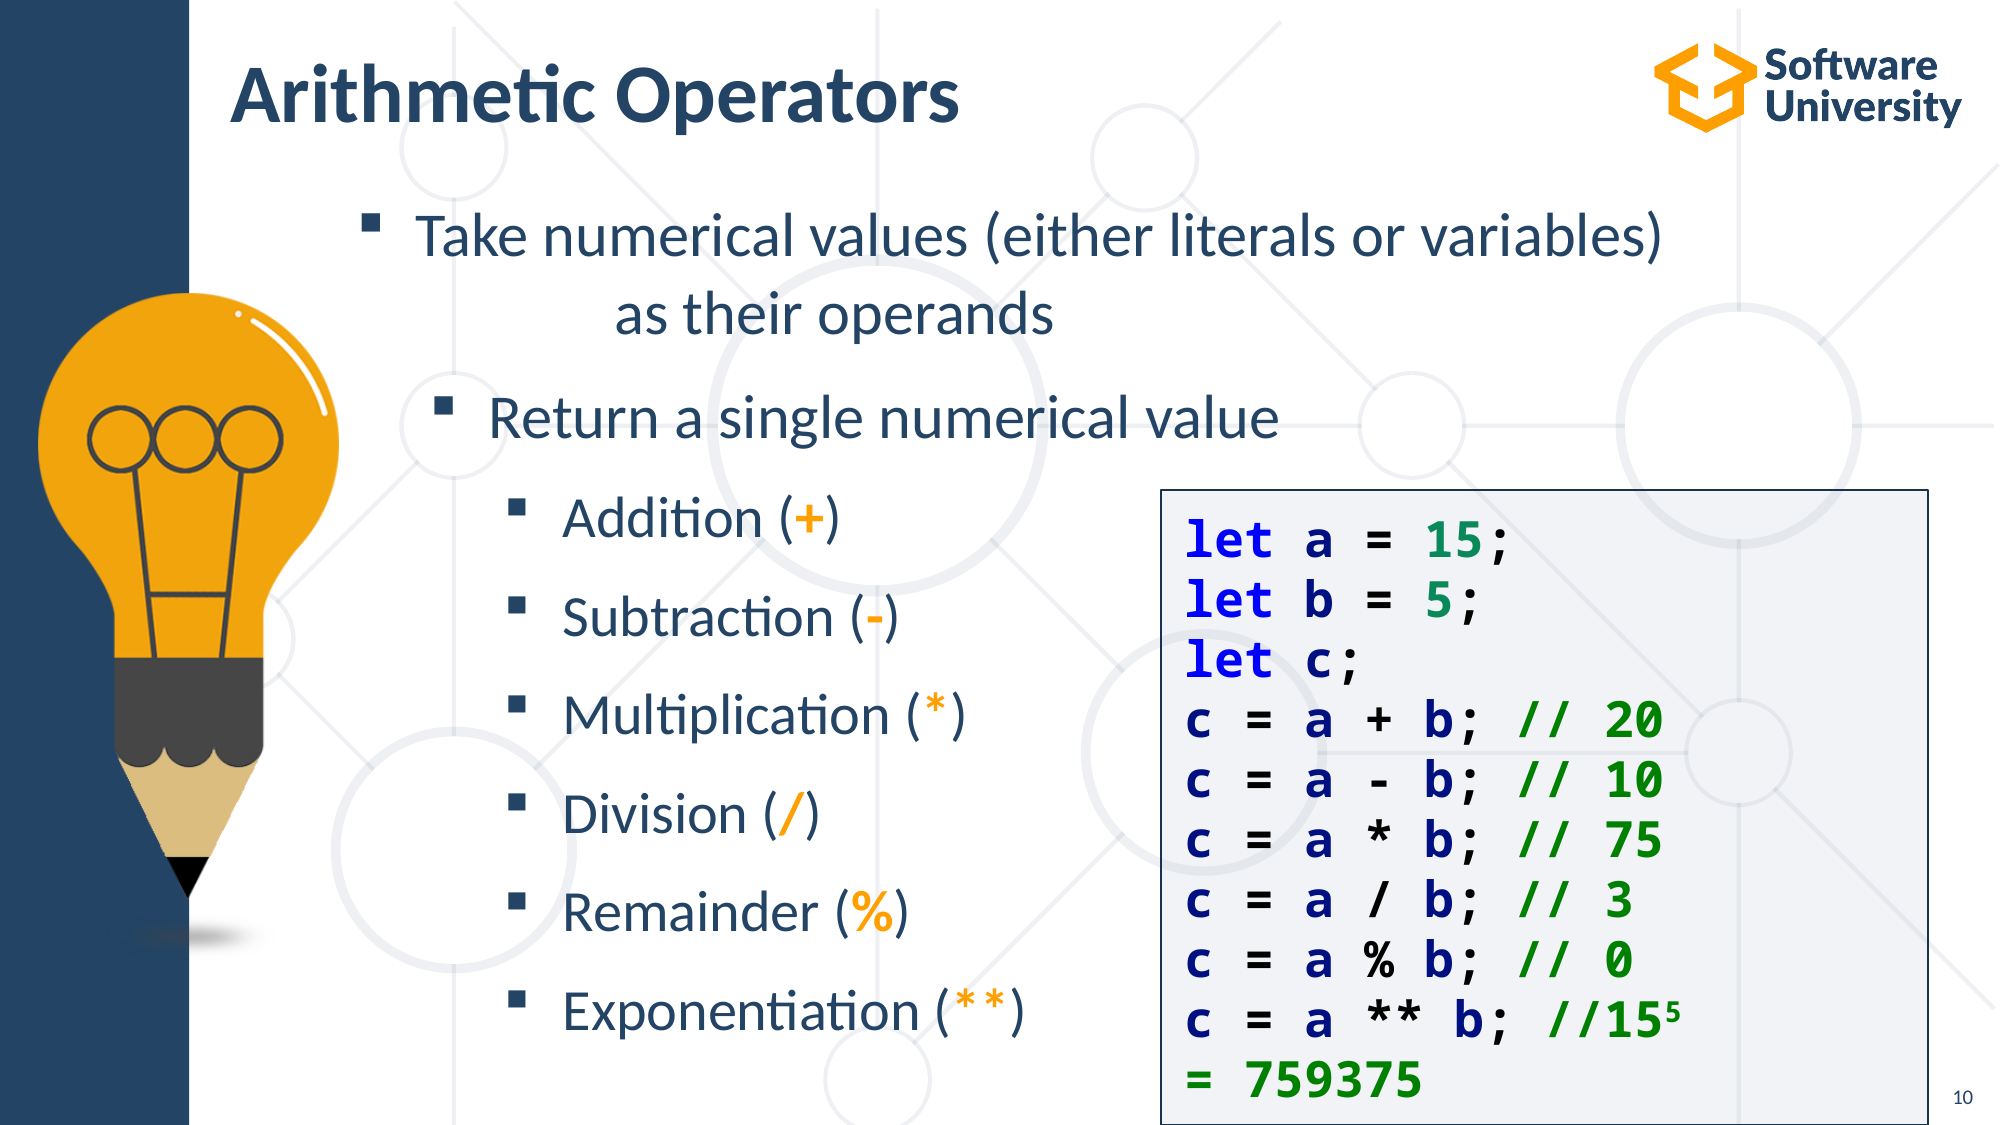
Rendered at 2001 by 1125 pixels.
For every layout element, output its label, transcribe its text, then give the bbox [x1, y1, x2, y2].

title Arithmetic Operators [212, 16, 1628, 162]
picture [38, 293, 338, 961]
picture [1641, 31, 1973, 145]
slide_number 10 [1927, 1067, 1989, 1117]
text_box let a = 15; let b = 5; let c; c = a + b; // 20 c = a - b; // 10 c = a * b; // 75 c = a / b; // 3 c = a % b; // 0 c = a ** b; //155 = 759375 [1160, 489, 1928, 1125]
list Take numerical values (either literals or variables) as their operands Return a single numerical value Addition (+) Subtraction (-) Multiplication (*) Division (/) Remainder (%) Exponentiation (**) [338, 183, 1725, 1050]
